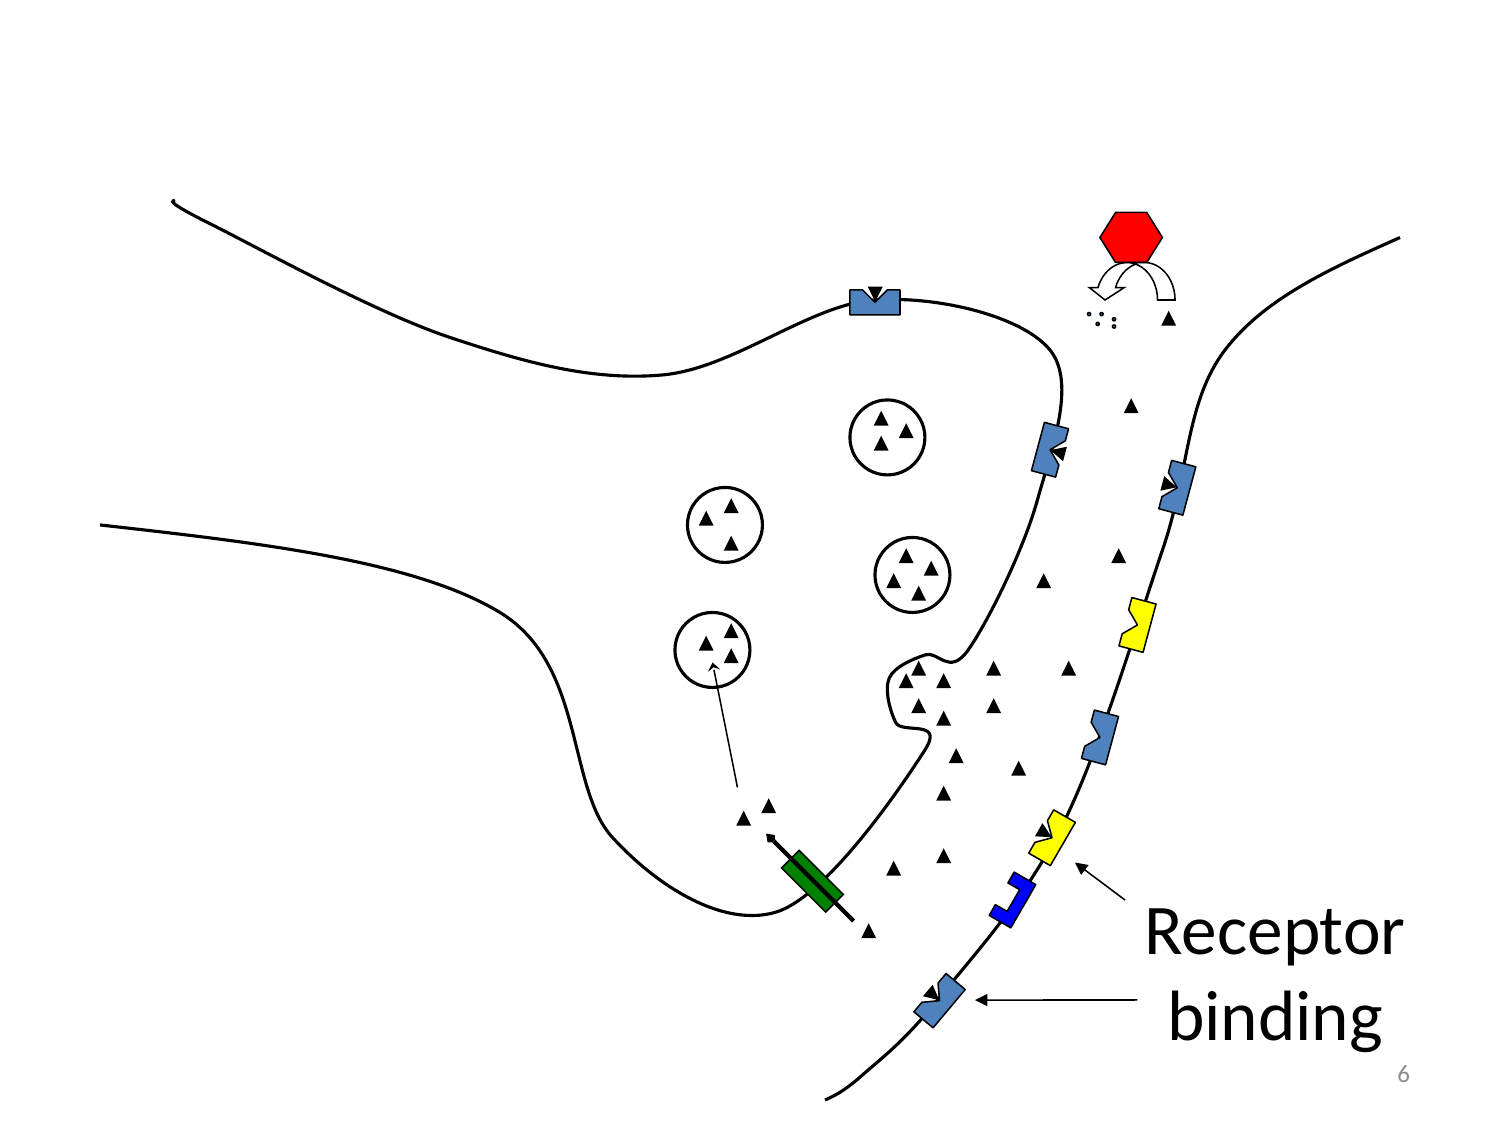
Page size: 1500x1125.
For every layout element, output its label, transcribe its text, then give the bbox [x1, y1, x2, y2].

text_box [874, 437, 888, 450]
text_box [737, 812, 750, 825]
text_box [708, 662, 738, 788]
text_box [862, 924, 875, 938]
text_box [781, 859, 835, 913]
text_box [825, 648, 1130, 1101]
text_box [989, 872, 1036, 928]
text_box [1025, 436, 1077, 464]
text_box [699, 512, 713, 525]
text_box [937, 849, 950, 863]
text_box [987, 662, 1000, 675]
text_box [1150, 473, 1202, 502]
text_box [1036, 824, 1051, 837]
text_box [874, 412, 888, 425]
text_box [724, 499, 738, 513]
text_box [724, 649, 738, 663]
text_box [791, 850, 844, 902]
text_box [1112, 549, 1125, 563]
text_box [1028, 809, 1076, 866]
text_box [1099, 212, 1163, 263]
text_box [987, 699, 1000, 713]
text_box [949, 749, 963, 763]
text_box [766, 833, 854, 922]
text_box [937, 674, 950, 688]
text_box [912, 699, 925, 713]
title Receptor binding [1050, 875, 1500, 1063]
text_box [912, 587, 925, 600]
text_box [937, 712, 950, 725]
text_box [1089, 262, 1176, 300]
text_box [913, 986, 964, 1014]
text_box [849, 287, 901, 316]
text_box [1012, 762, 1025, 775]
text_box [699, 637, 713, 650]
text_box [937, 787, 950, 800]
text_box [912, 662, 925, 675]
text_box [887, 862, 900, 875]
text_box [1145, 237, 1401, 603]
text_box [1162, 312, 1175, 325]
text_box [674, 612, 750, 688]
text_box [1062, 662, 1075, 675]
text_box [887, 574, 900, 588]
text_box [924, 562, 938, 575]
text_box [1124, 399, 1138, 413]
text_box [1037, 574, 1050, 588]
text_box [849, 399, 925, 475]
text_box [874, 537, 950, 613]
slide_number 6 [1074, 1042, 1425, 1103]
text_box [975, 993, 1138, 1007]
text_box [762, 799, 775, 813]
text_box [899, 424, 913, 438]
text_box [1081, 710, 1119, 765]
text_box [724, 624, 738, 638]
text_box [1074, 862, 1126, 901]
text_box [724, 537, 738, 550]
text_box [99, 199, 1062, 916]
text_box [687, 487, 763, 563]
text_box [899, 549, 913, 563]
text_box [1118, 597, 1157, 653]
text_box [899, 674, 913, 688]
